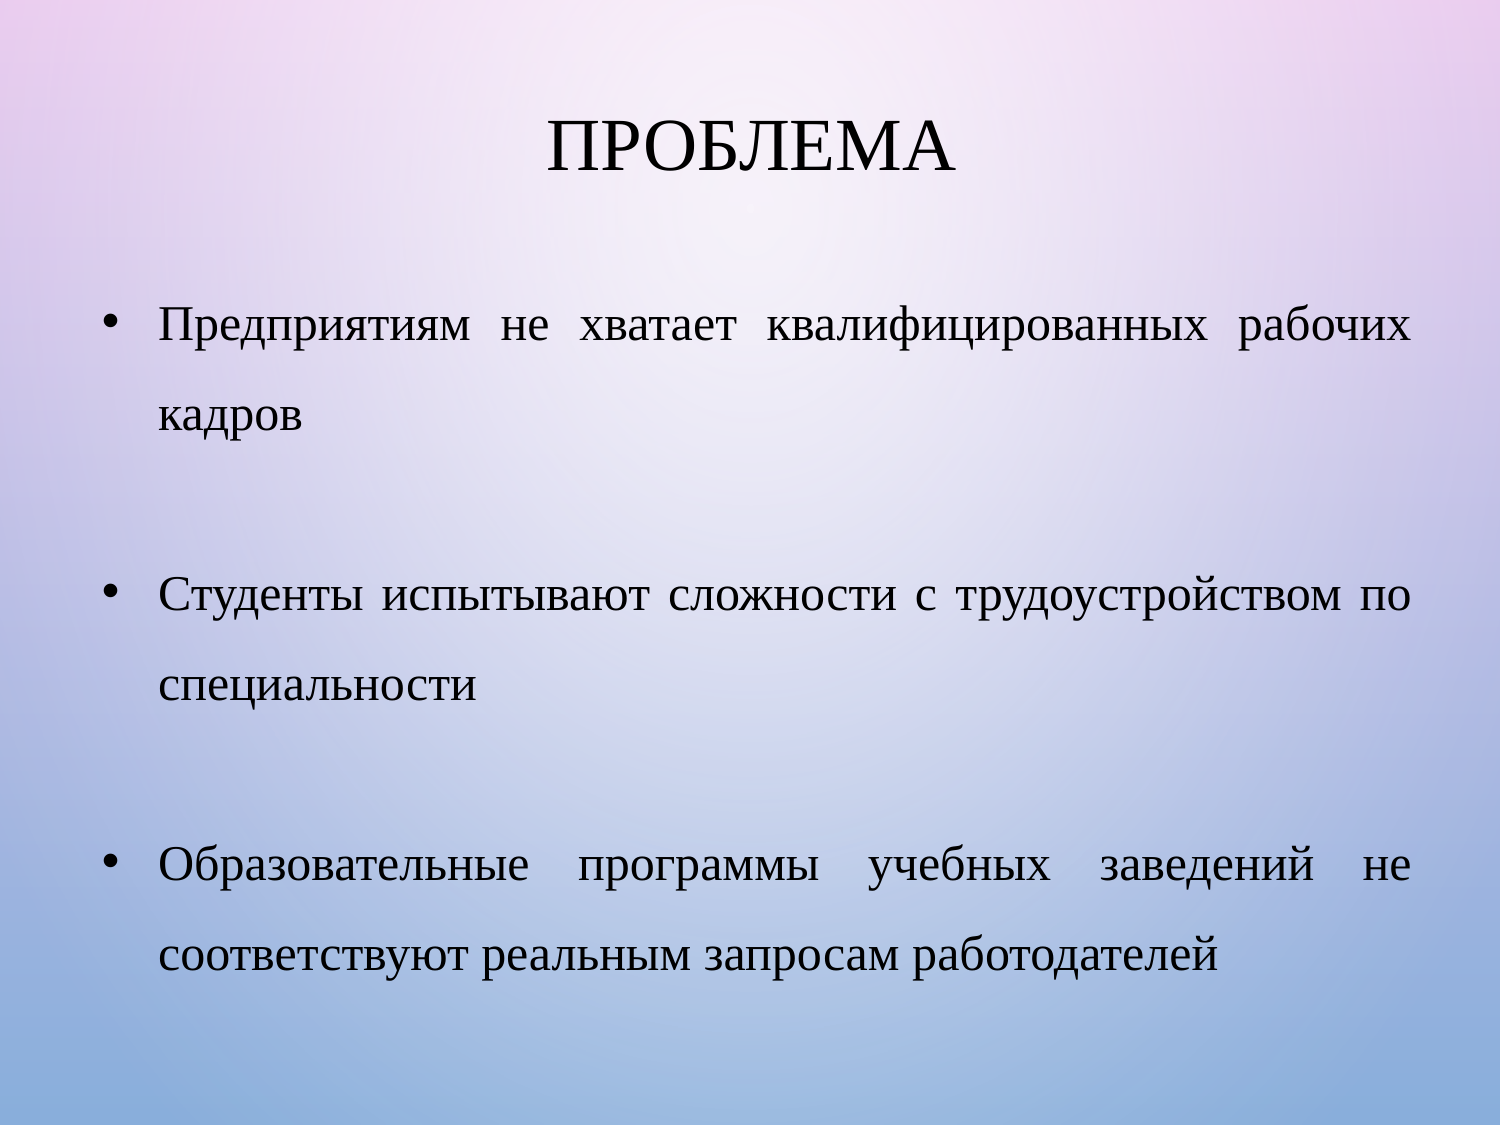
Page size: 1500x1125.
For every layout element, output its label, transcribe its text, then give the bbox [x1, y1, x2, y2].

text_box Предприятиям не хватает квалифицированных рабочих кадров Студенты испытывают сложности с трудоустройством по специальности Образовательные программы учебных заведений не соответствуют реальным запросам работодателей [76, 253, 1427, 1058]
text_box Наши задачи после реализации: Наш продукт должен получить популярность на территории РФ В дальнейшем данный продукт распространяется на территории СНГ И в конечном итоге – весь мир! [0, 0, 1500, 615]
title Проблема [76, 30, 1427, 253]
